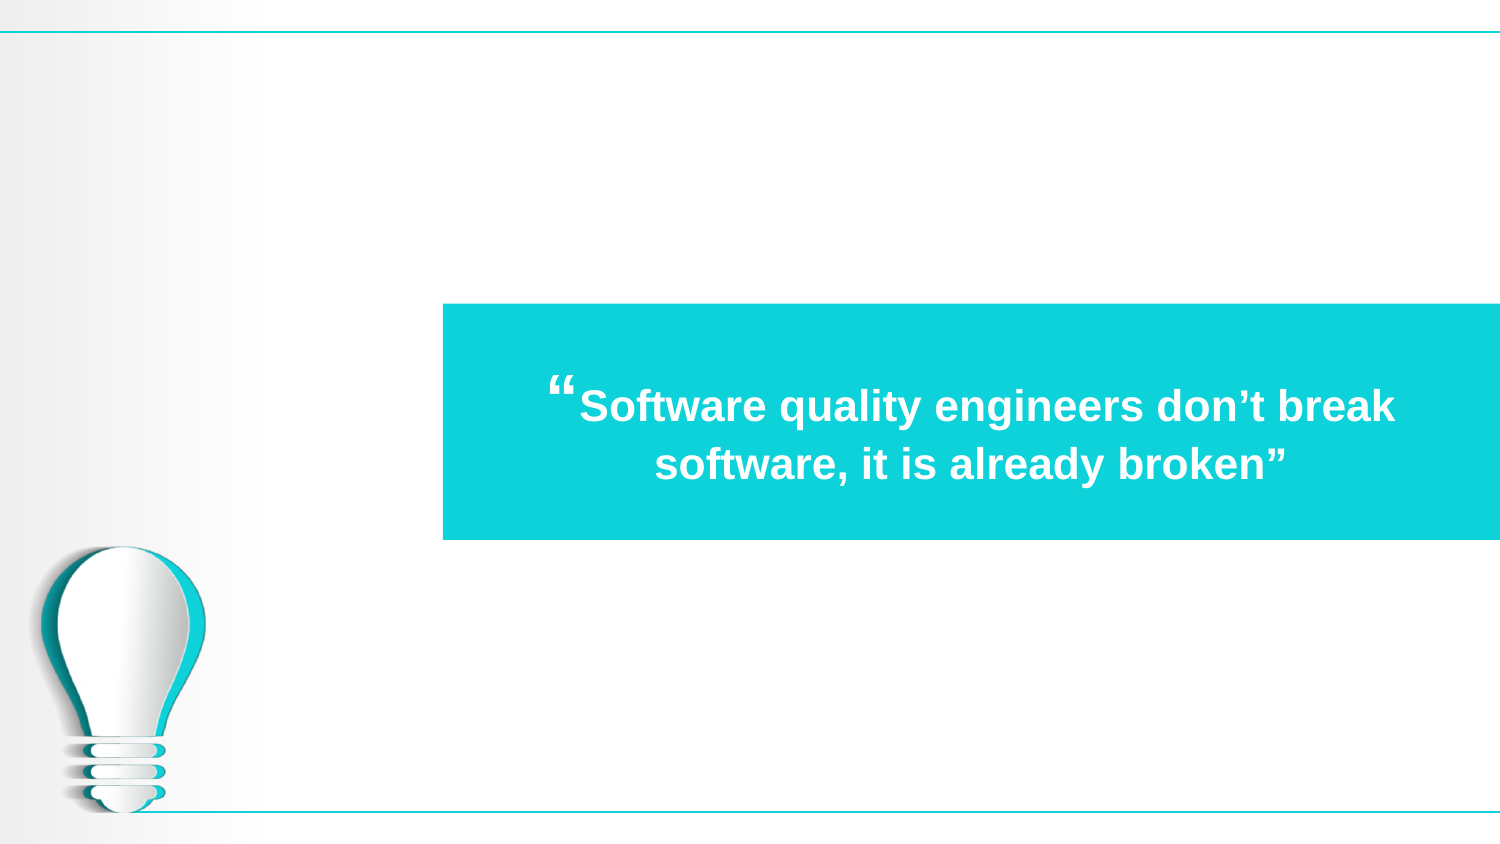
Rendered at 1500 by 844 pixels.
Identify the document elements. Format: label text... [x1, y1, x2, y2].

picture [27, 546, 206, 813]
title “Software quality engineers don’t break software, it is already broken” [477, 350, 1465, 494]
